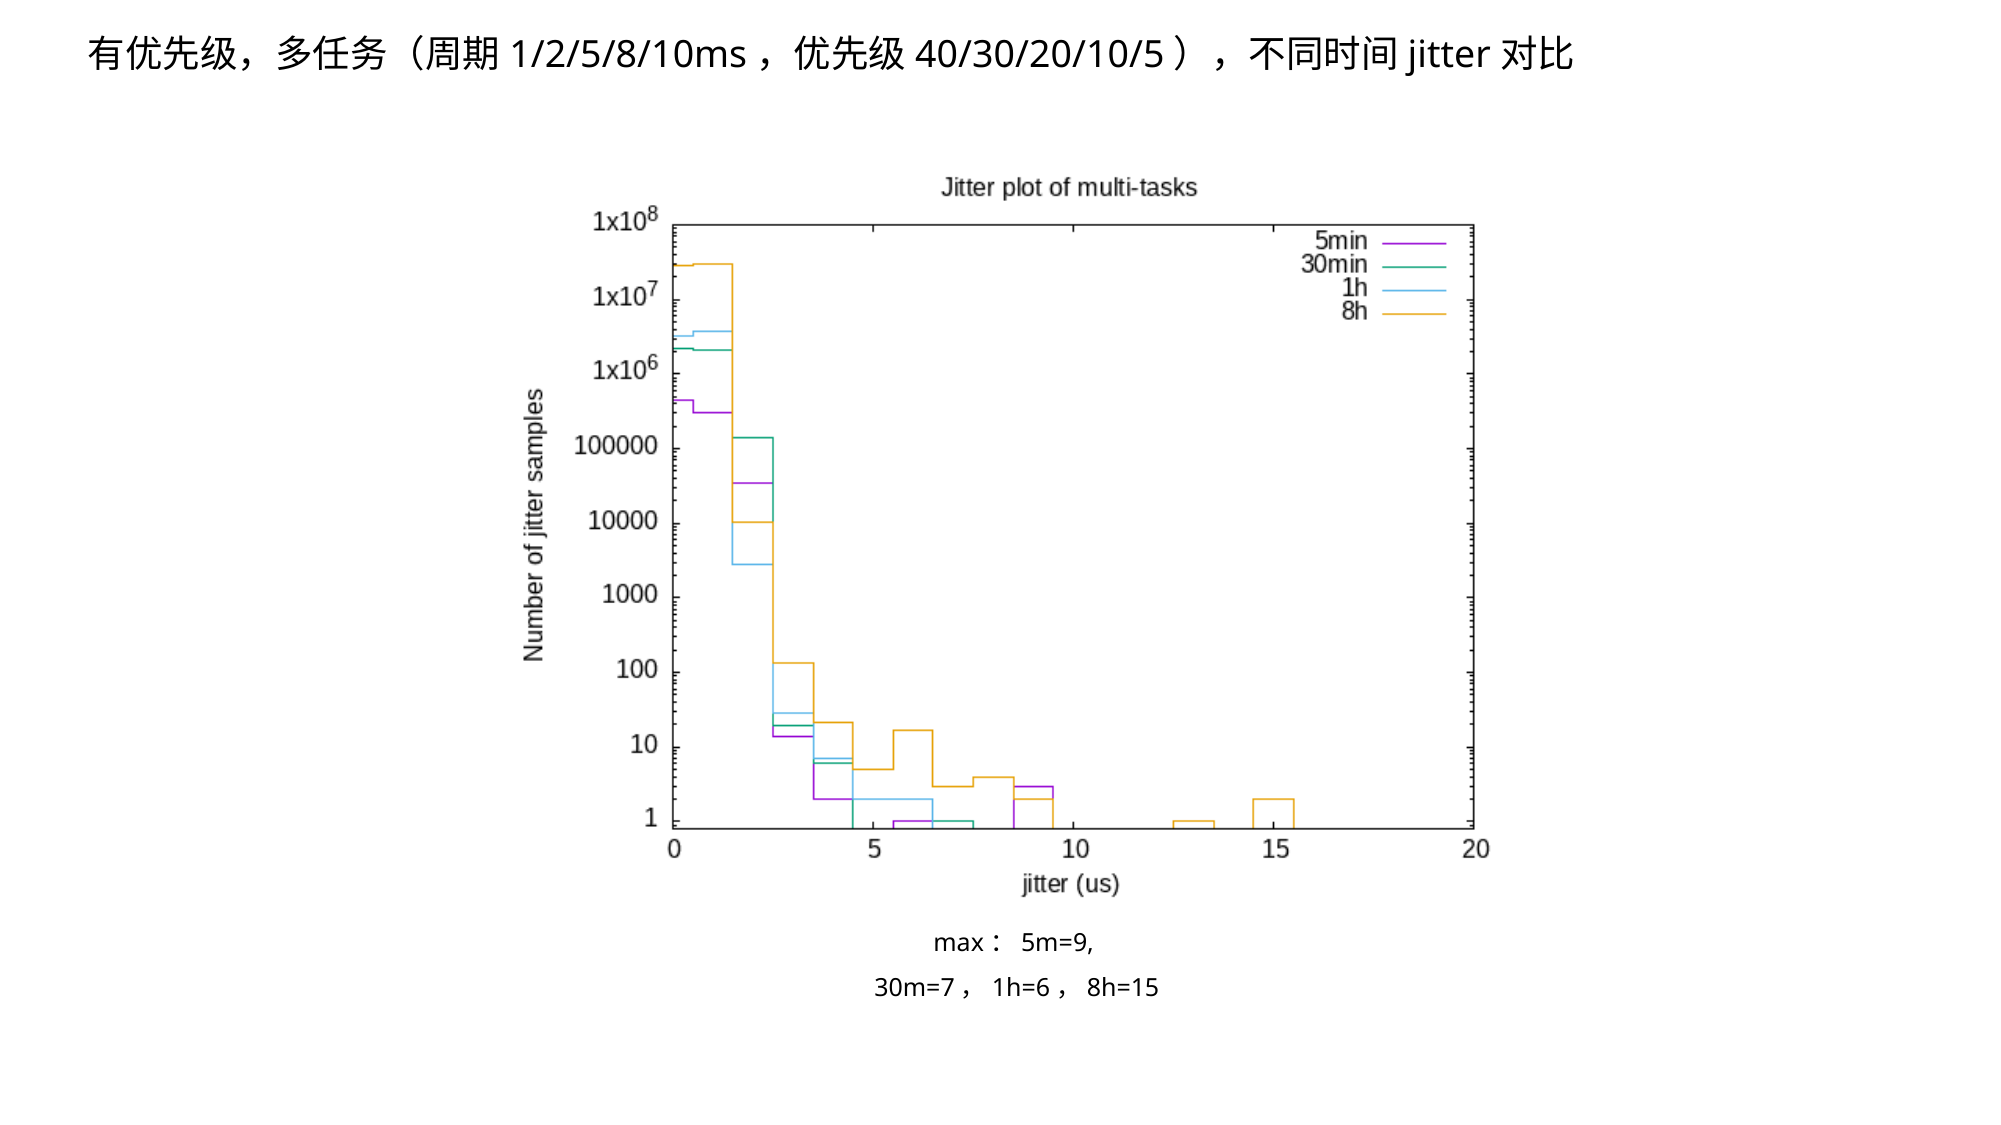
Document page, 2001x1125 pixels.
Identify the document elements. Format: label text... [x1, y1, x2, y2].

text_box max：5m=9, 30m=7，1h=6，8h=15 [772, 905, 1261, 962]
text_box 有优先级，多任务（周期1/2/5/8/10ms，优先级40/30/20/10/5），不同时间jitter对比 [73, 0, 1834, 78]
picture [516, 154, 1517, 905]
